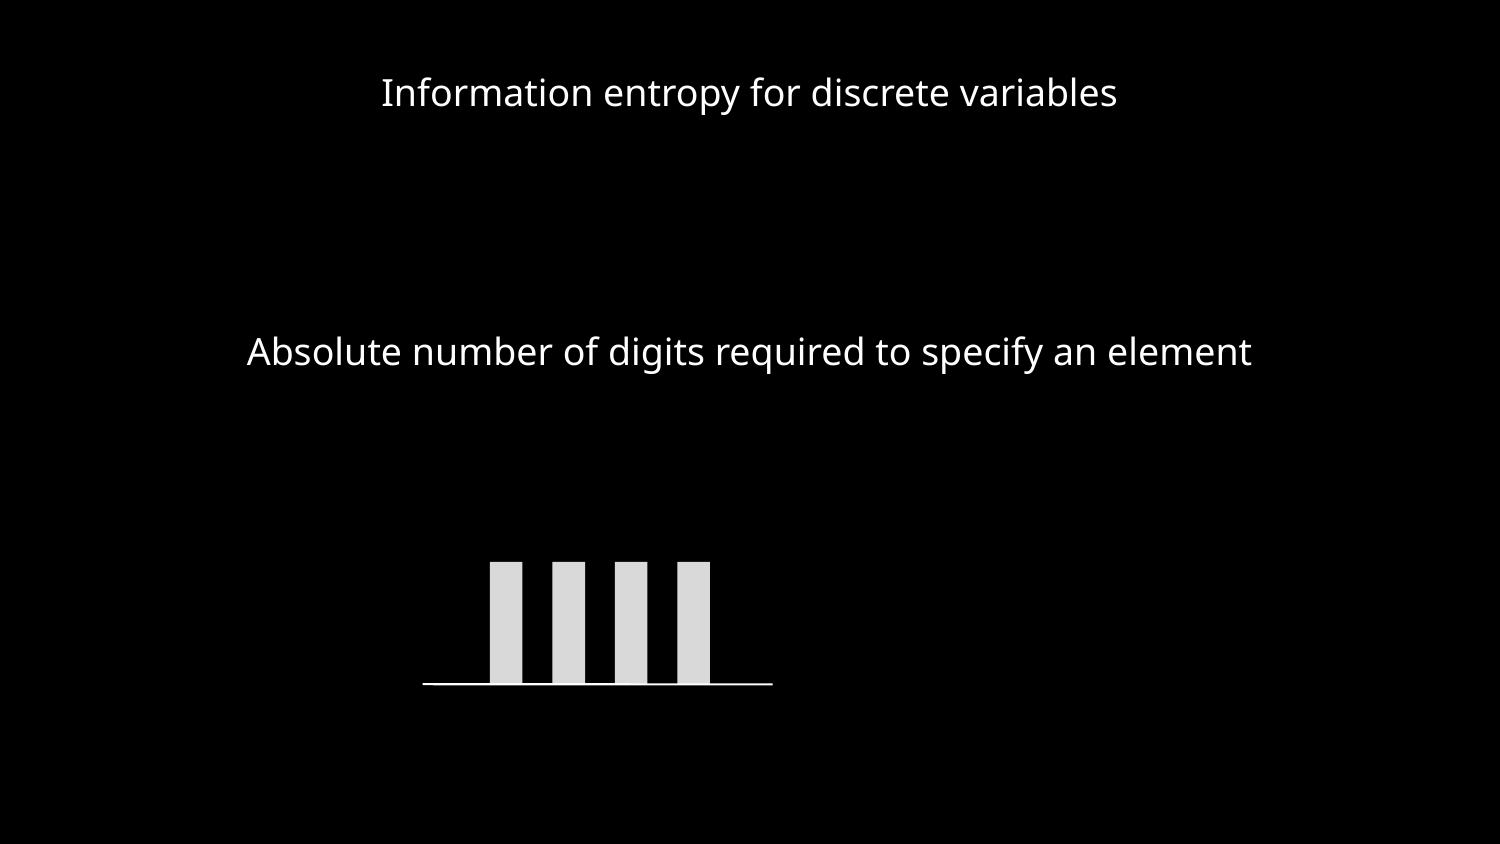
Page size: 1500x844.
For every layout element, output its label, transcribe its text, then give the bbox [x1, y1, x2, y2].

text_box Absolute number of digits required to specify an element [232, 320, 1268, 381]
text_box Information entropy for discrete variables [366, 61, 1134, 121]
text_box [422, 561, 1078, 685]
